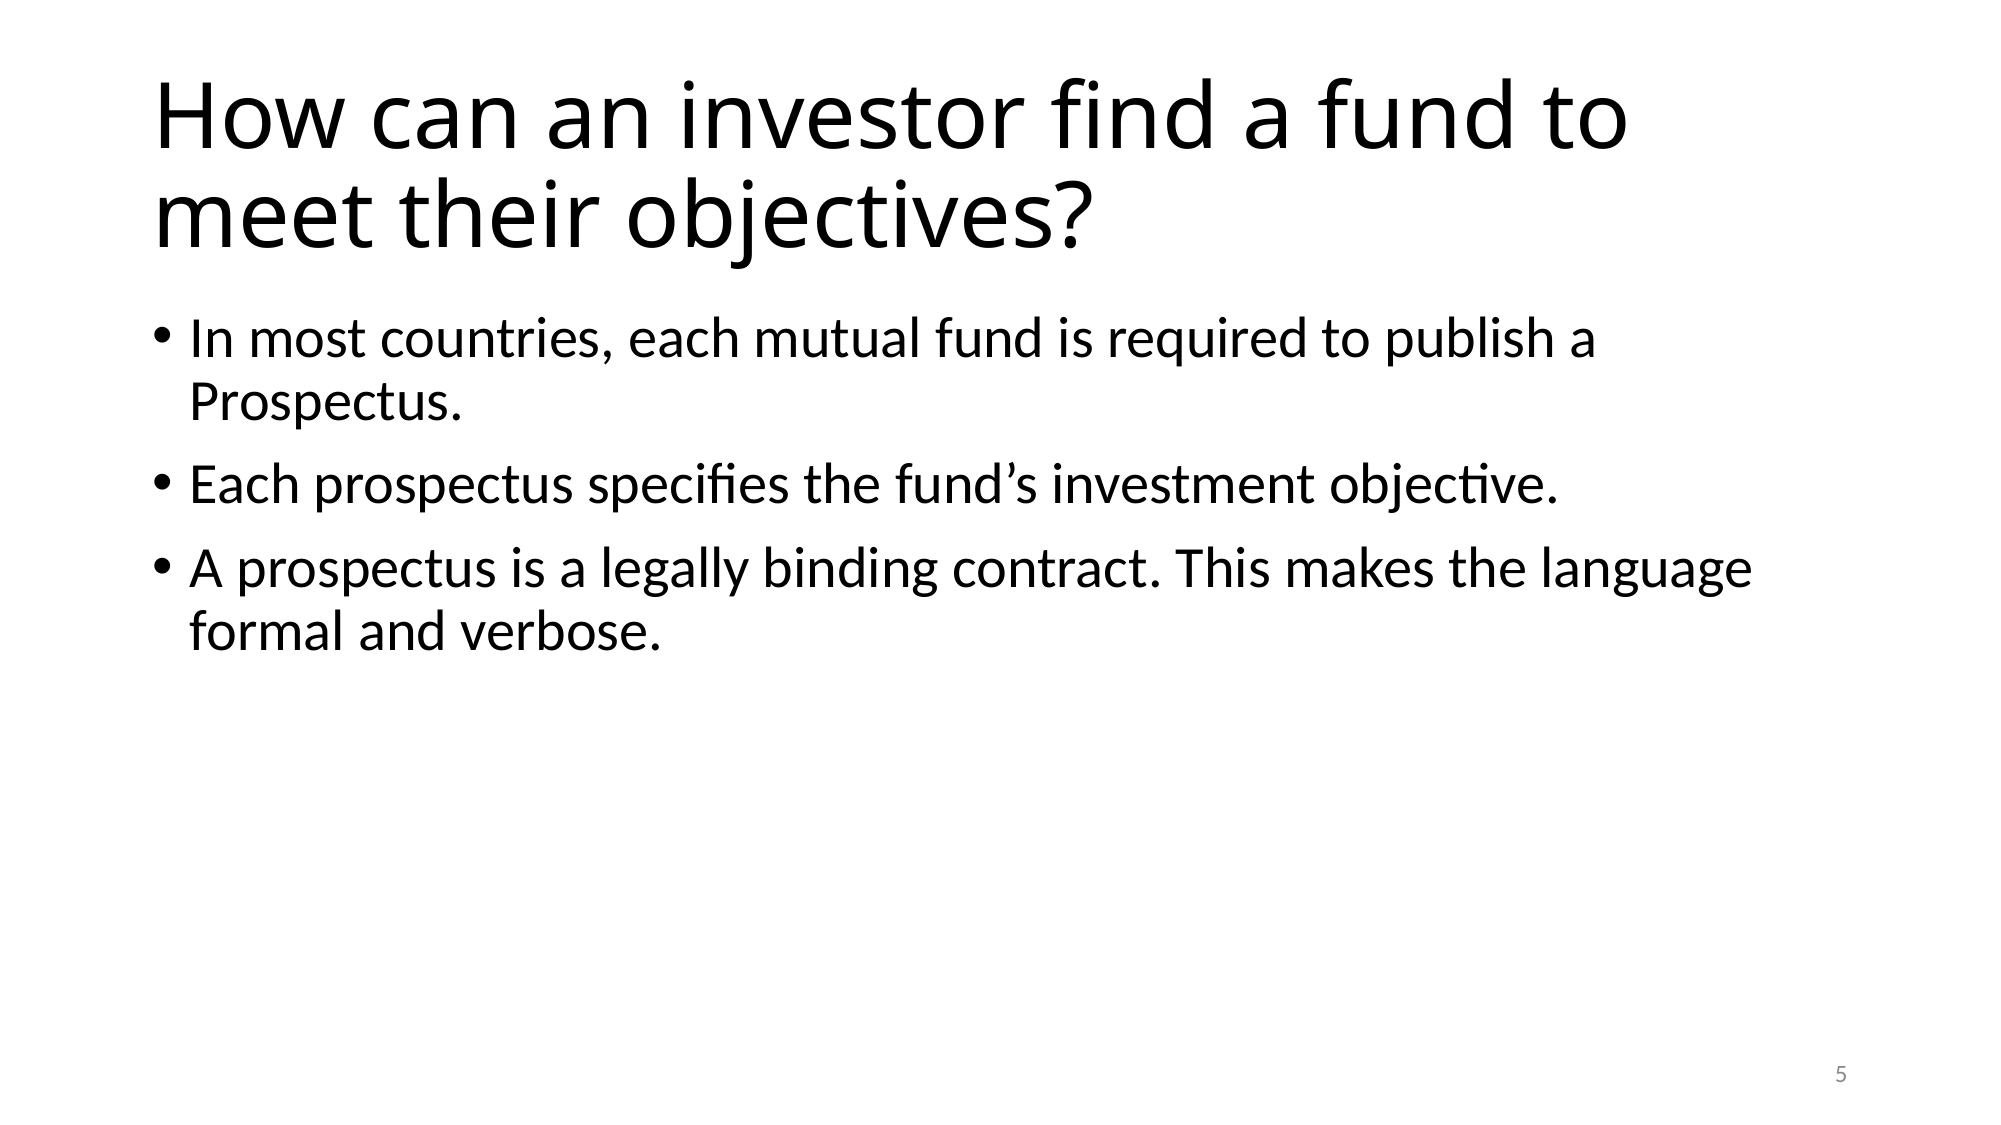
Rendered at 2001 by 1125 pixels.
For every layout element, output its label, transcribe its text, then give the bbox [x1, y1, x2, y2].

title How can an investor find a fund to meet their objectives? [137, 59, 1863, 278]
list In most countries, each mutual fund is required to publish a Prospectus. Each prospectus specifies the fund’s investment objective. A prospectus is a legally binding contract. This makes the language formal and verbose. [137, 299, 1863, 1014]
slide_number 5 [1412, 1042, 1863, 1103]
